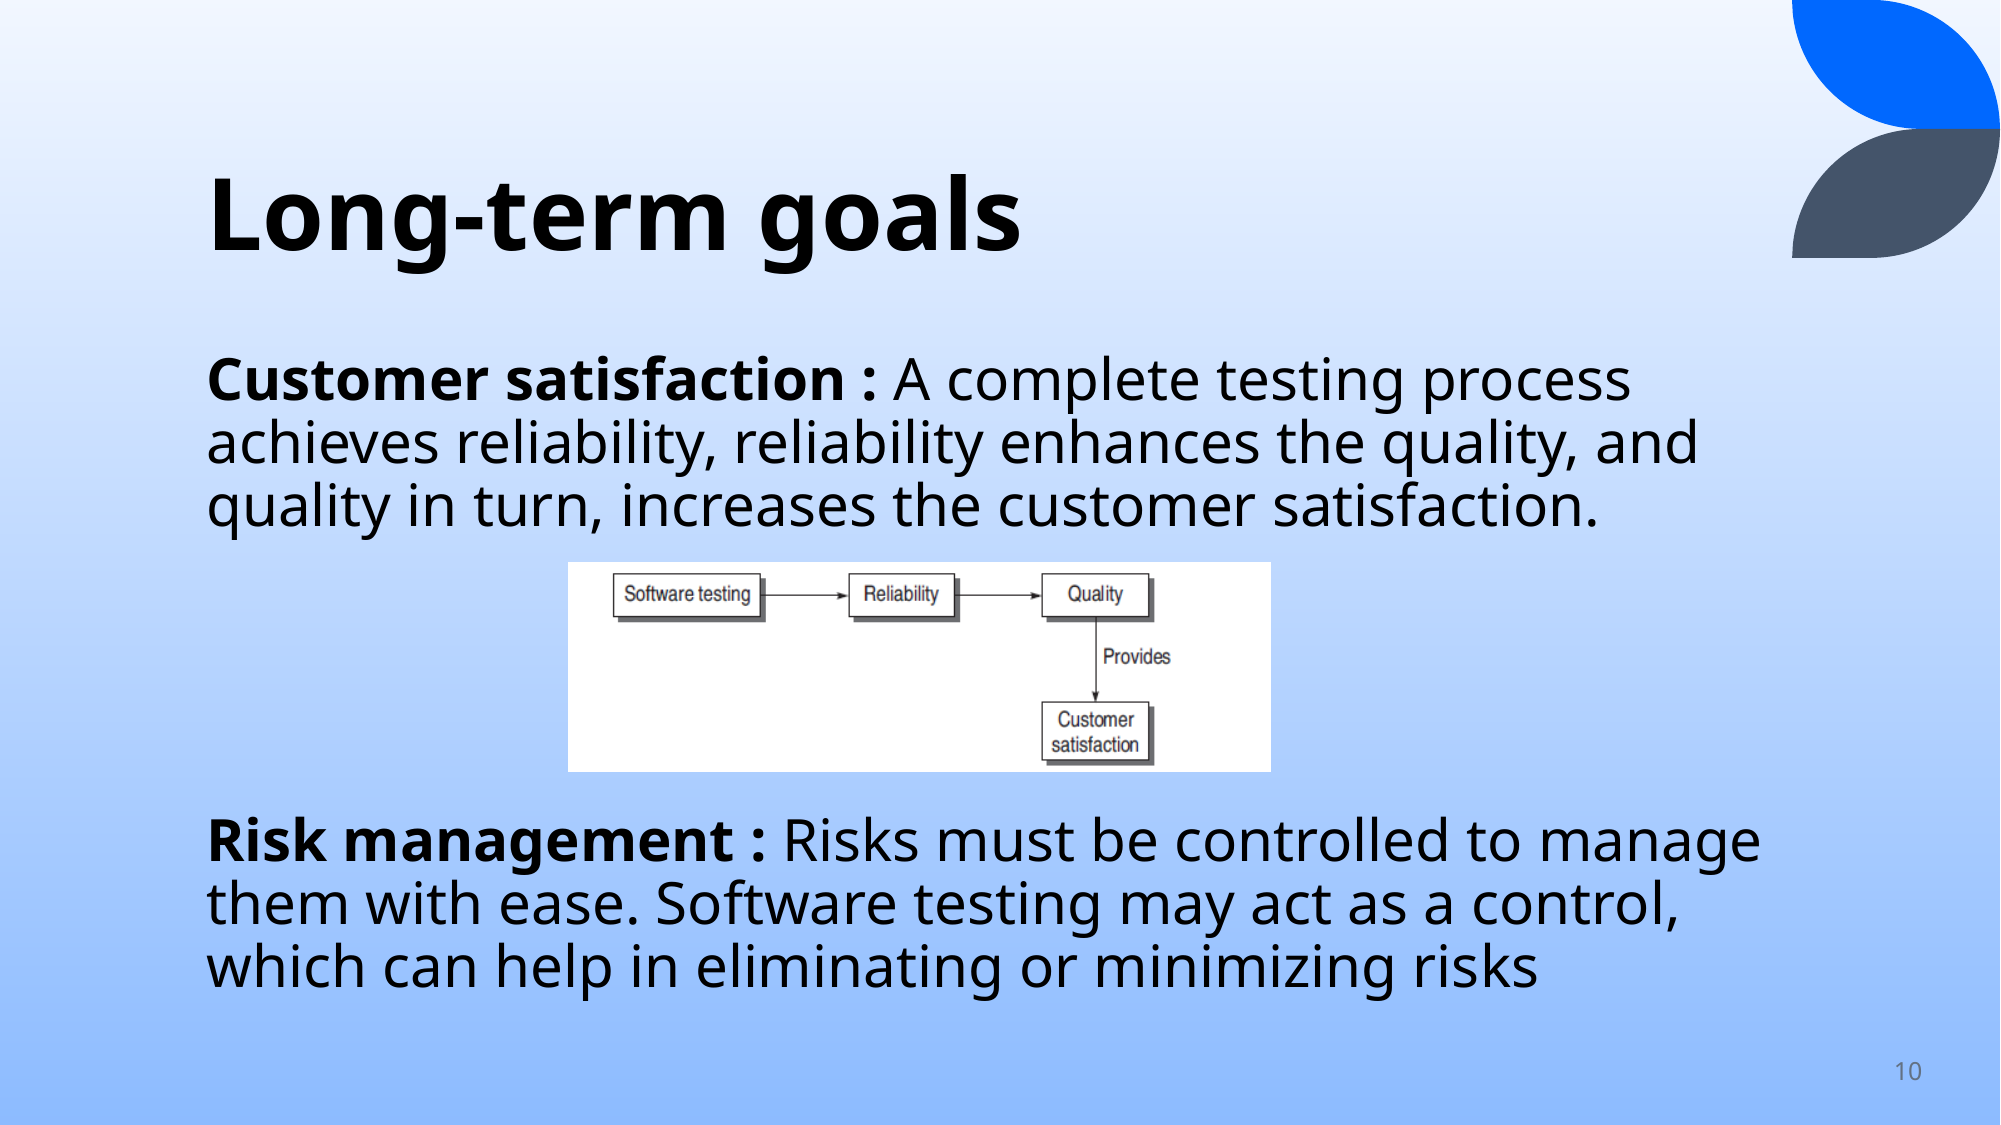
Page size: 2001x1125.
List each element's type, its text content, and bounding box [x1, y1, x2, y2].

picture [568, 562, 1271, 772]
slide_number 10 [1665, 1042, 1938, 1103]
title Long-term goals [191, 62, 1796, 280]
list Customer satisfaction : A complete testing process achieves reliability, reliability enhances the quality, and quality in turn, increases the customer satisfaction. Risk management : Risks must be controlled to manage them with ease. Software testing may act as a control, which can help in eliminating or minimizing risks [191, 342, 1796, 1063]
